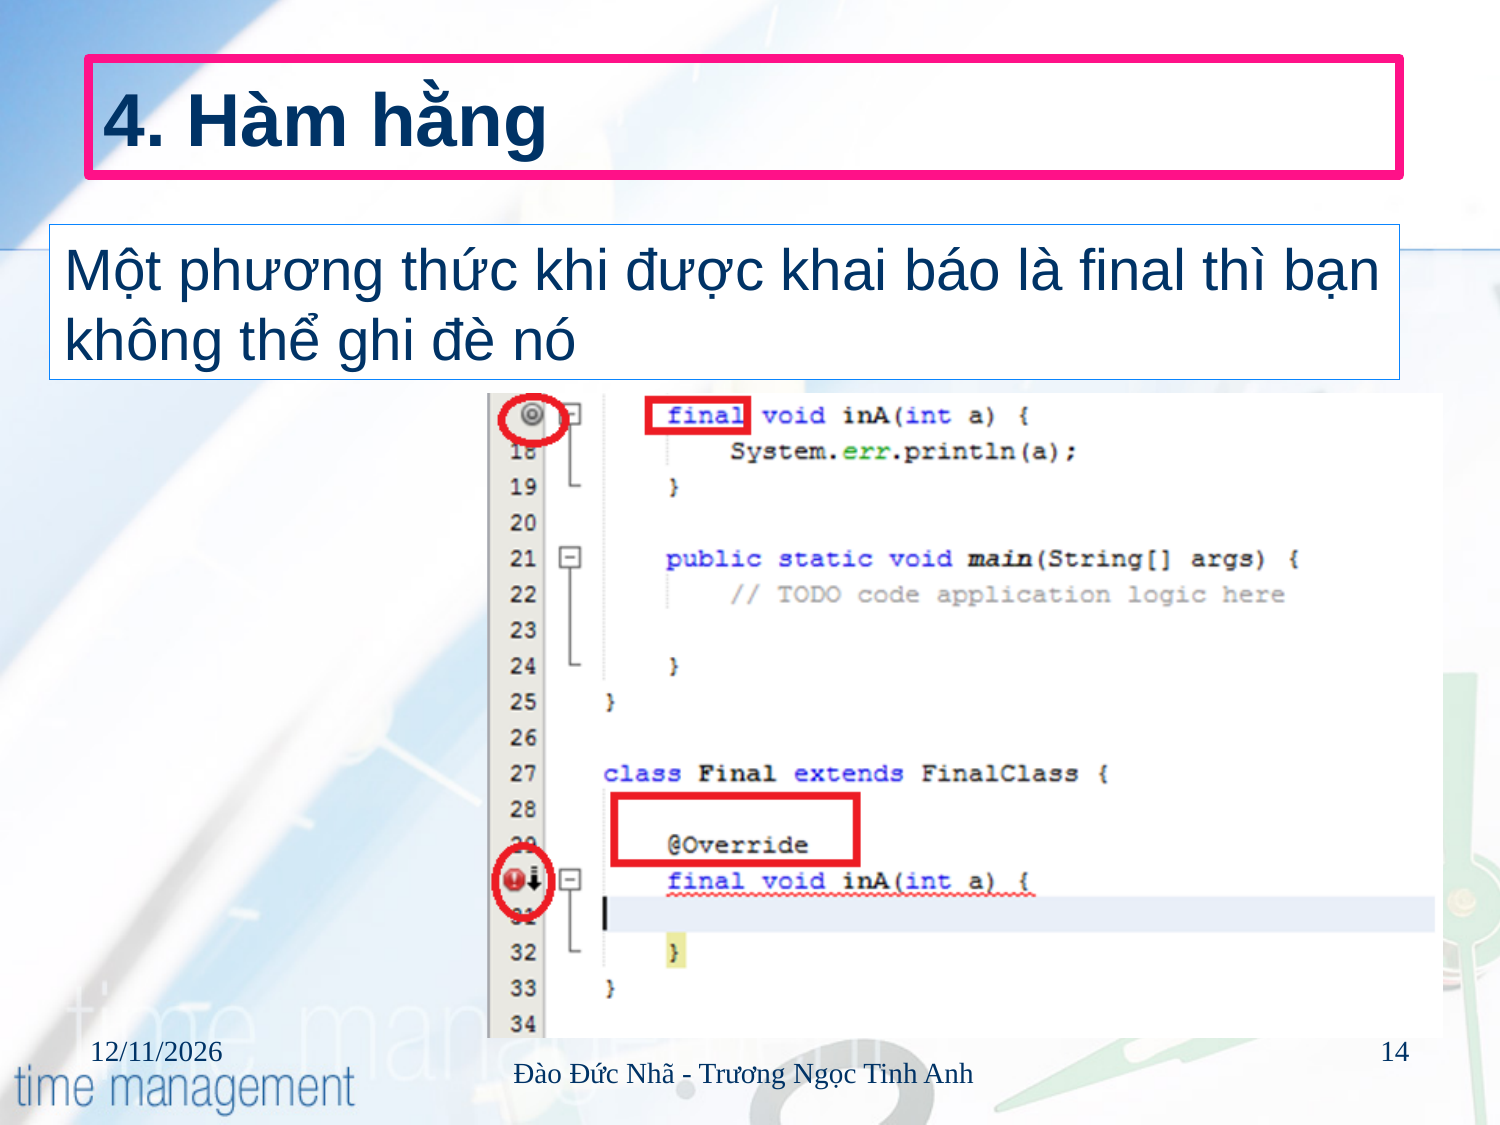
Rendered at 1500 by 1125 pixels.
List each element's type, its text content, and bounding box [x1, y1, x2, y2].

picture [0, 0, 1500, 1125]
text_box Một phương thức khi được khai báo là final thì bạn không thể ghi đè nó [49, 224, 1400, 380]
footer Đào Đức Nhã - Trương Ngọc Tinh Anh [487, 1046, 1000, 1125]
title 4. Hàm hằng [88, 58, 1400, 175]
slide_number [75, 1024, 425, 1103]
slide_number 14 [1074, 1038, 1425, 1103]
